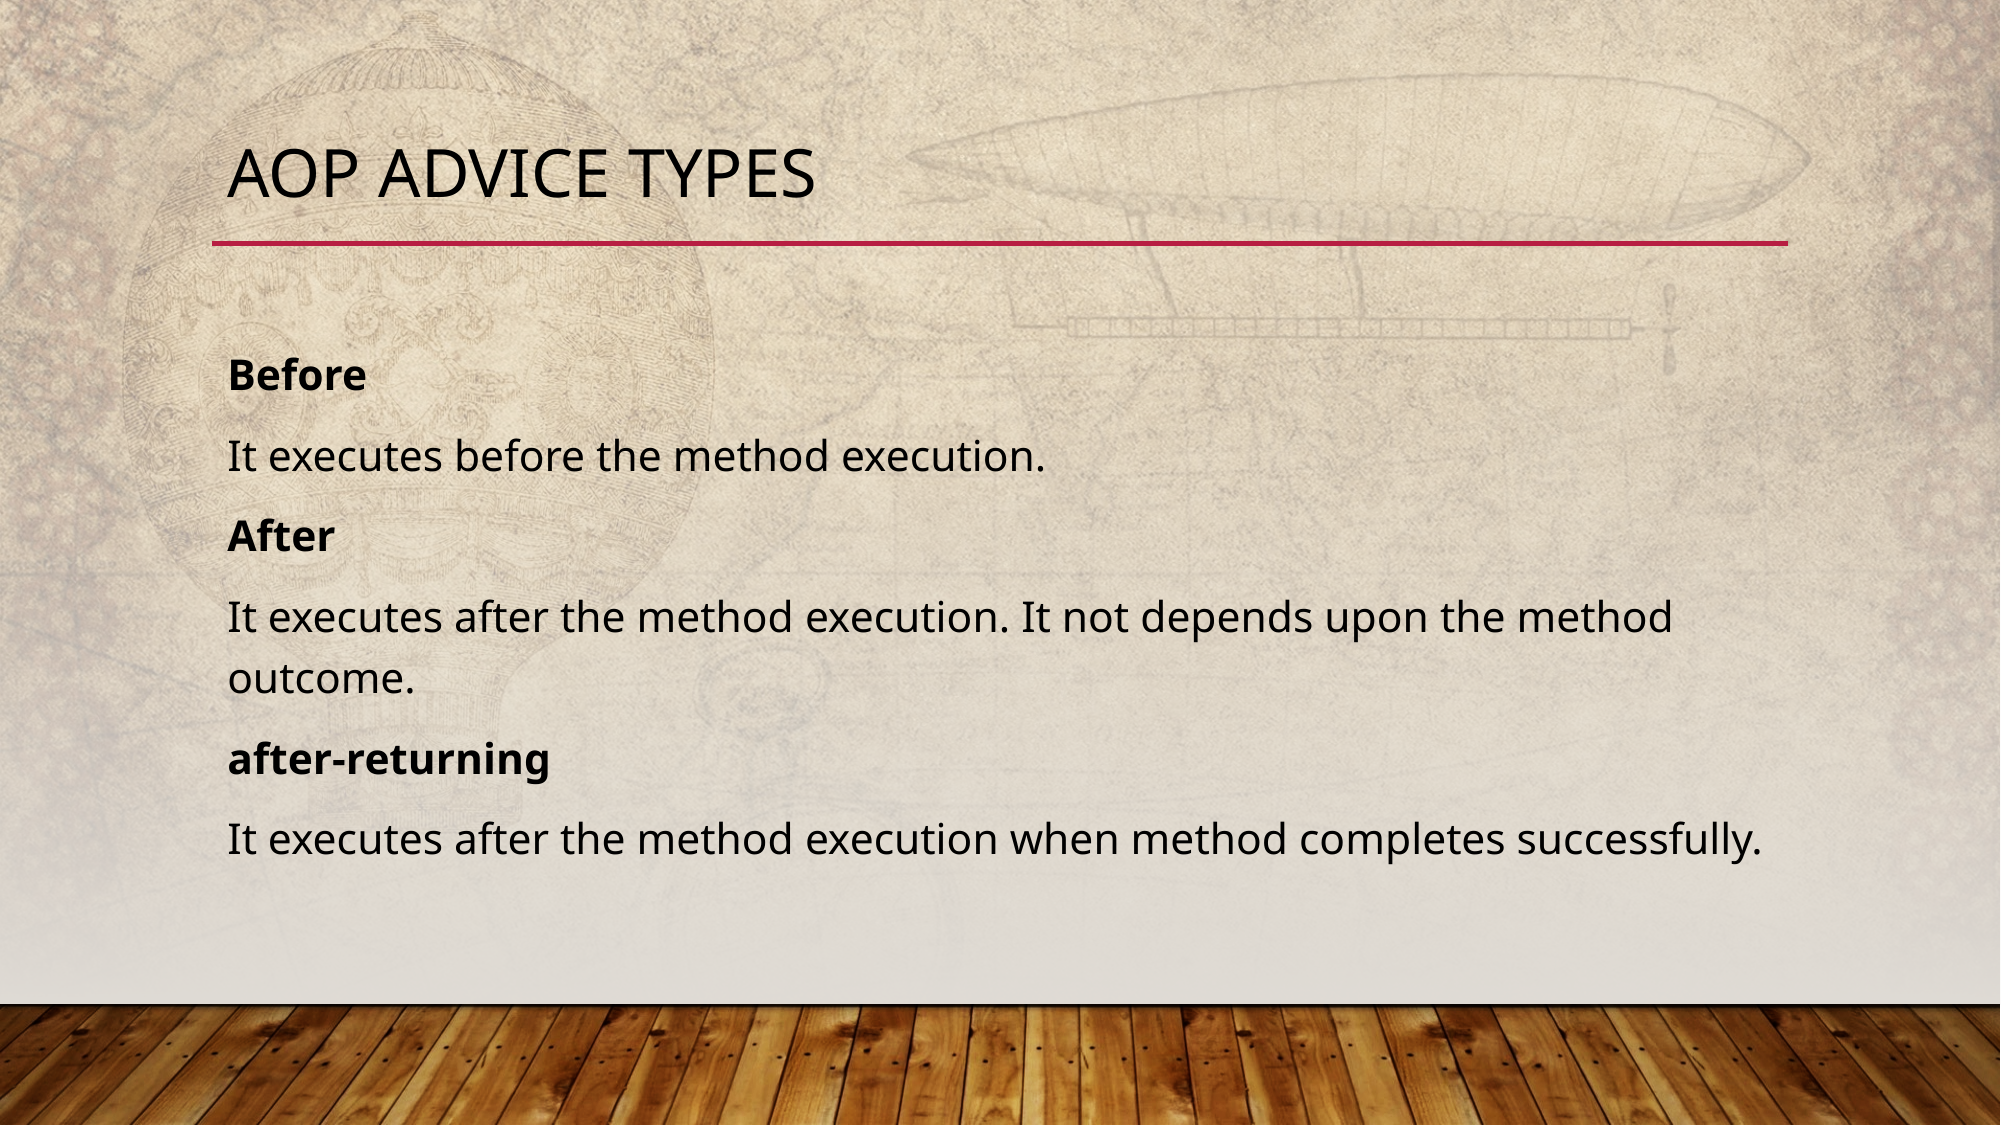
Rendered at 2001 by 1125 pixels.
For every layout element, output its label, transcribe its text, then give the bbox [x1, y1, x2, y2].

title AOP Advice Types [212, 131, 1788, 305]
list Before It executes before the method execution. After It executes after the method execution. It not depends upon the method outcome. after-returning It executes after the method execution when method completes successfully. [212, 330, 1788, 897]
picture [0, 1004, 2000, 1125]
